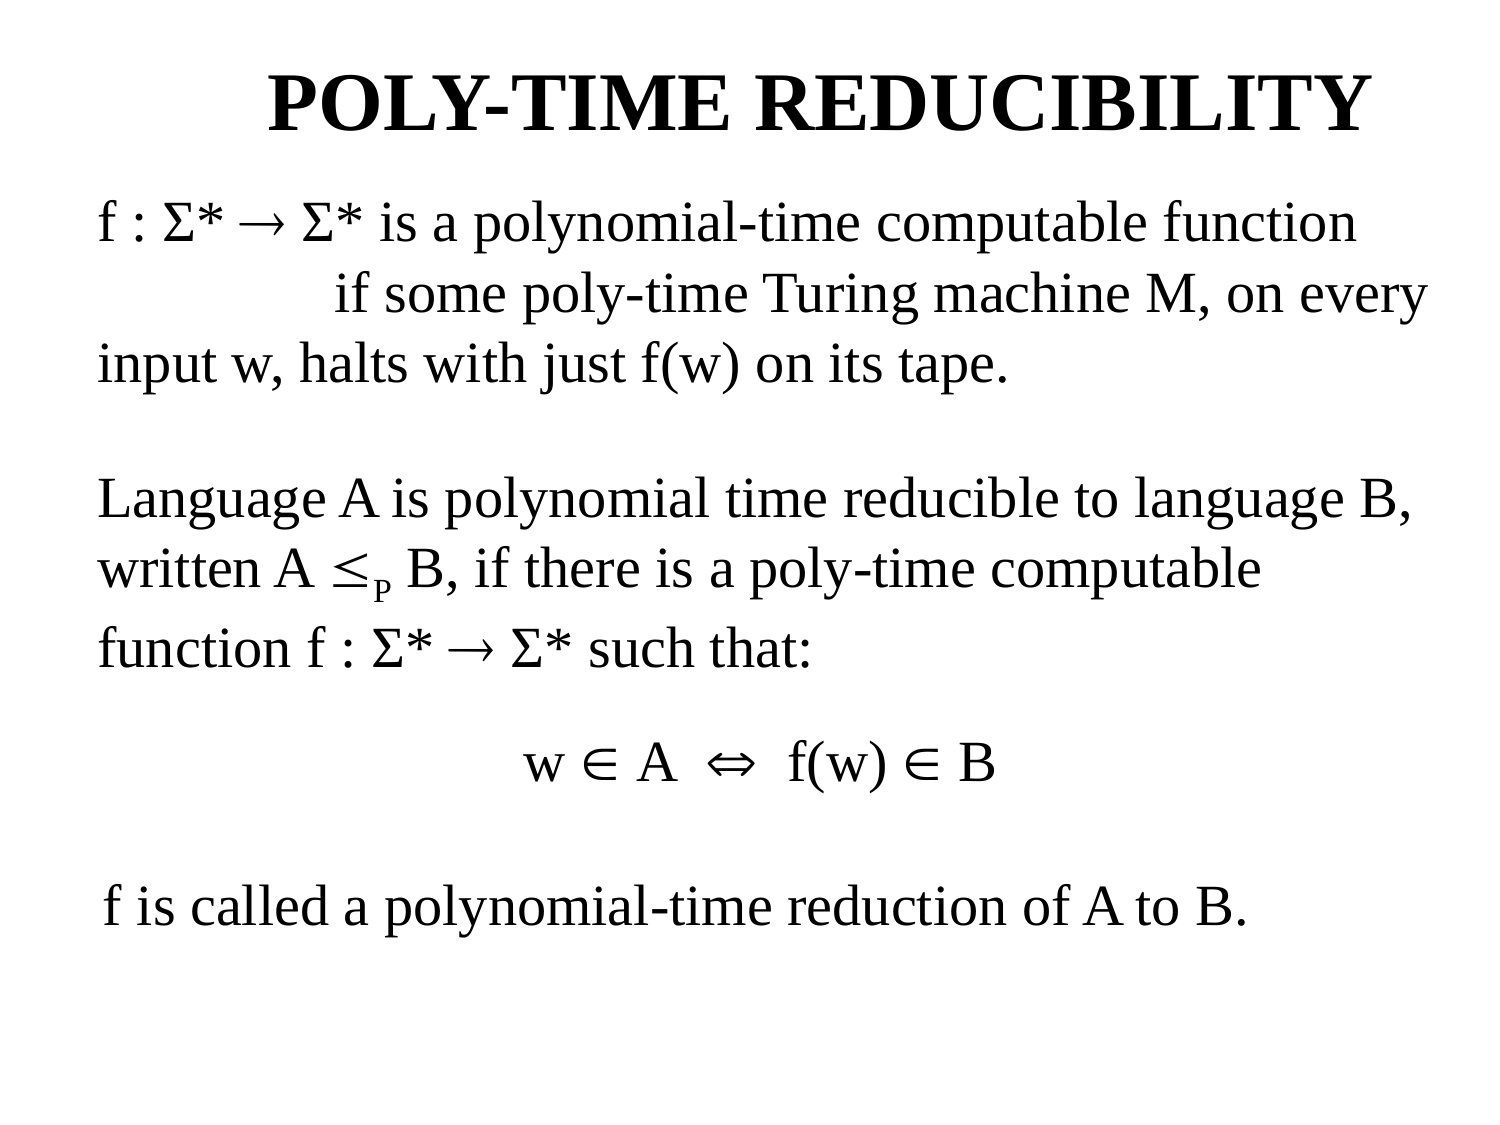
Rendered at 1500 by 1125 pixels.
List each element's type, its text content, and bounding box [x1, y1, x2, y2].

text_box POLY-TIME REDUCIBILITY [252, 39, 1389, 155]
text_box if some poly-time Turing machine M, on every input w, halts with just f(w) on its tape. [82, 246, 1454, 402]
text_box f : Σ*  Σ* is a polynomial-time computable function [82, 175, 1454, 246]
text_box w  A  f(w)  B [509, 715, 1012, 801]
text_box Language A is polynomial time reducible to language B, written A P B, if there is a poly-time computable function f : Σ*  Σ* such that: [82, 451, 1430, 687]
text_box f is called a polynomial-time reduction of A to B. [88, 860, 1265, 945]
